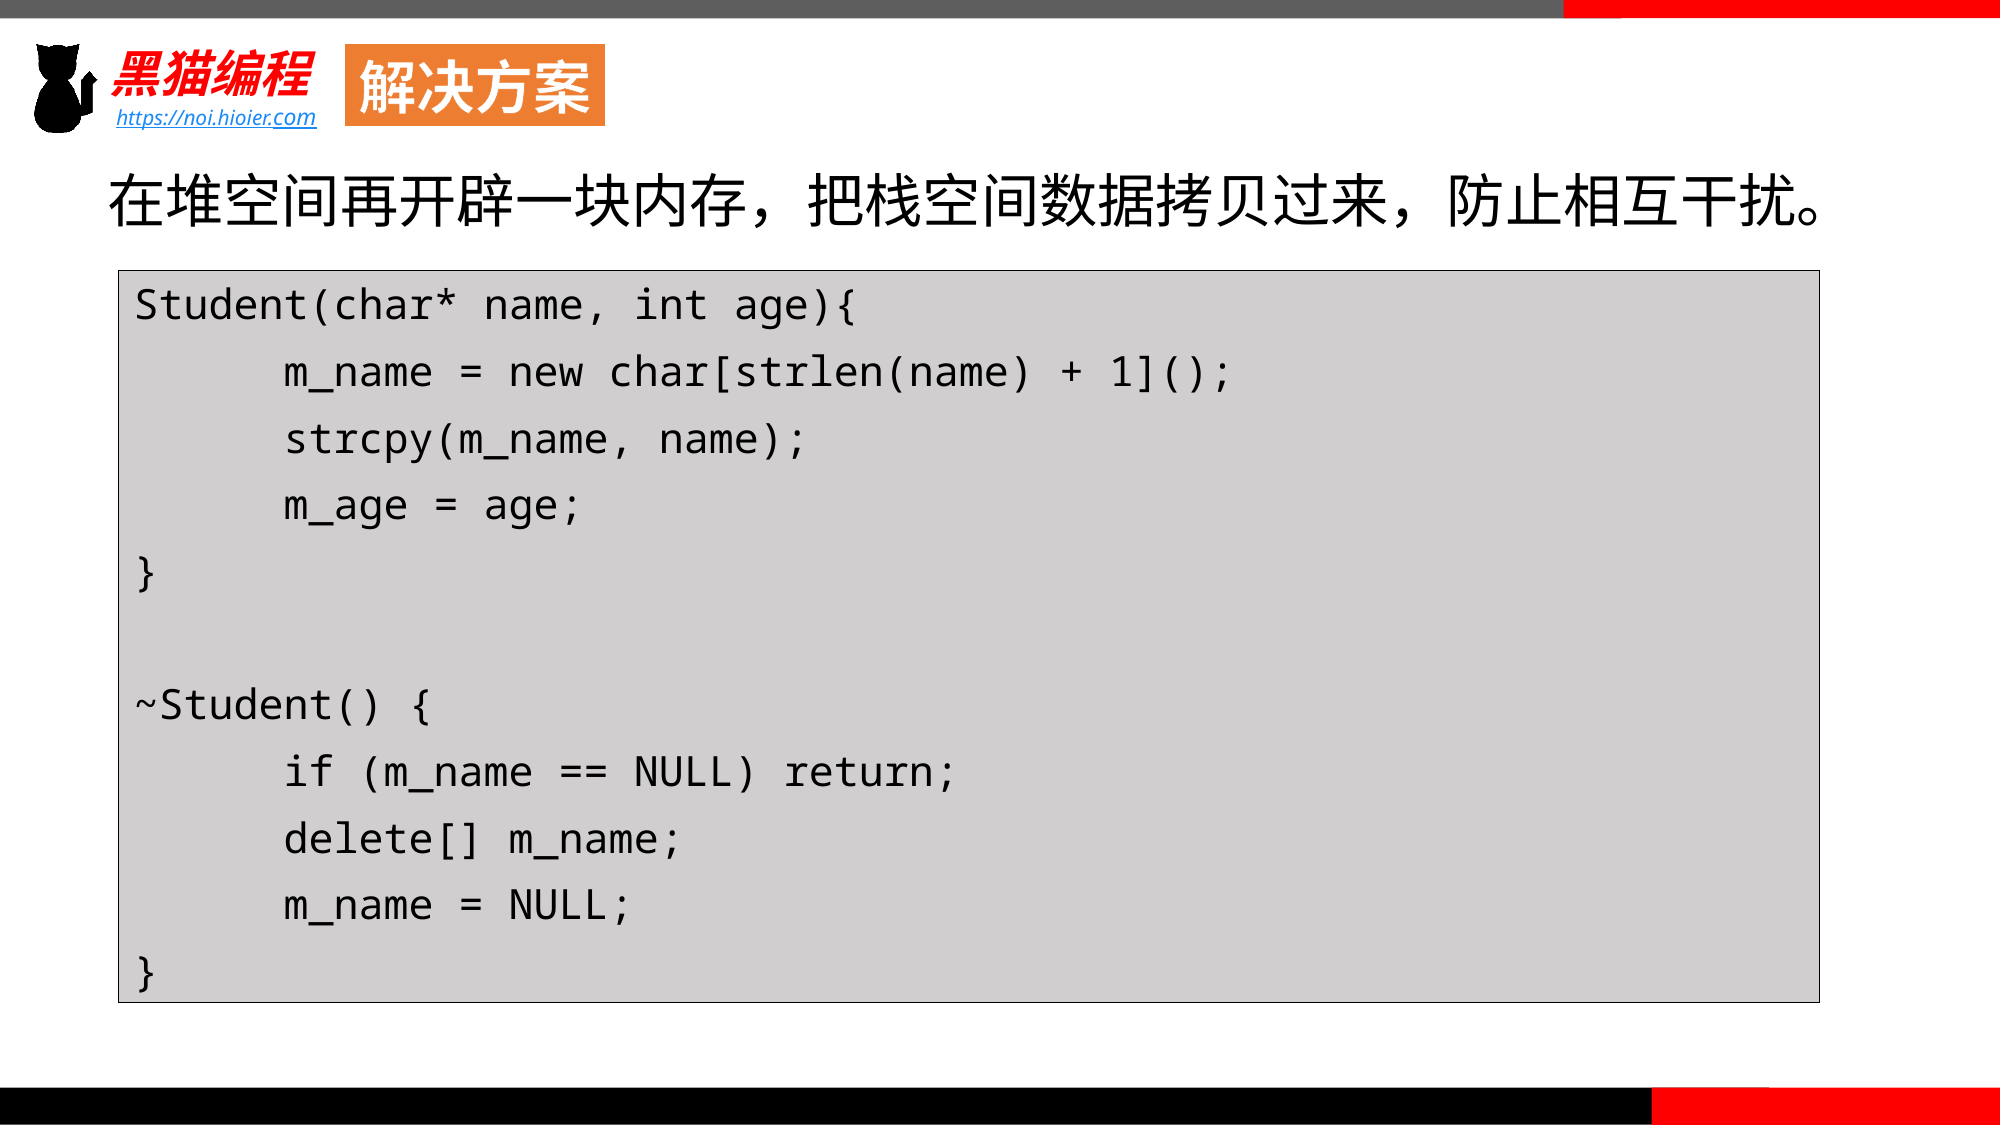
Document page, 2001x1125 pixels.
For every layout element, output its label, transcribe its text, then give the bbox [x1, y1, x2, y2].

text_box 在堆空间再开辟一块内存，把栈空间数据拷贝过来，防止相互干扰。 [92, 156, 1847, 242]
text_box Student(char* name, int age){ m_name = new char[strlen(name) + 1](); strcpy(m_name, name); m_age = age; } ~Student() { if (m_name == NULL) return; delete[] m_name; m_name = NULL; } [118, 270, 1820, 1003]
text_box 解决方案 [341, 41, 608, 129]
picture [21, 44, 110, 133]
